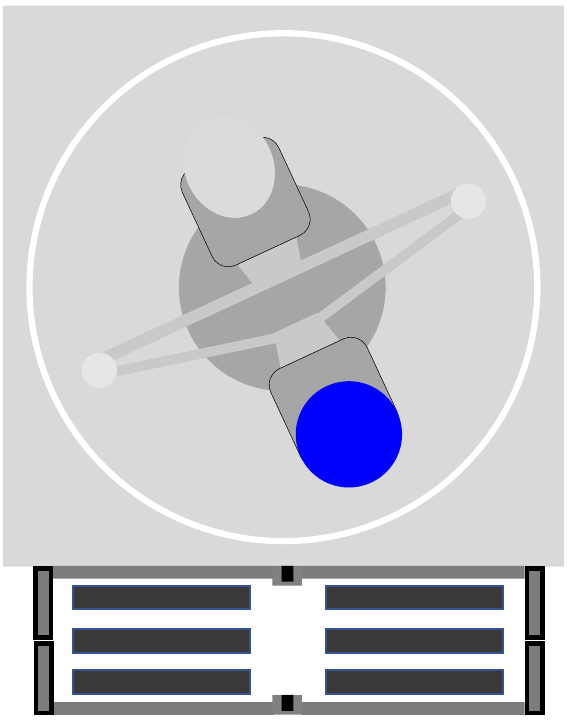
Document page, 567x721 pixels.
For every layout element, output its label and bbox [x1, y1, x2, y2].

text_box [2, 5, 564, 567]
text_box [82, 107, 506, 486]
text_box [35, 565, 543, 715]
